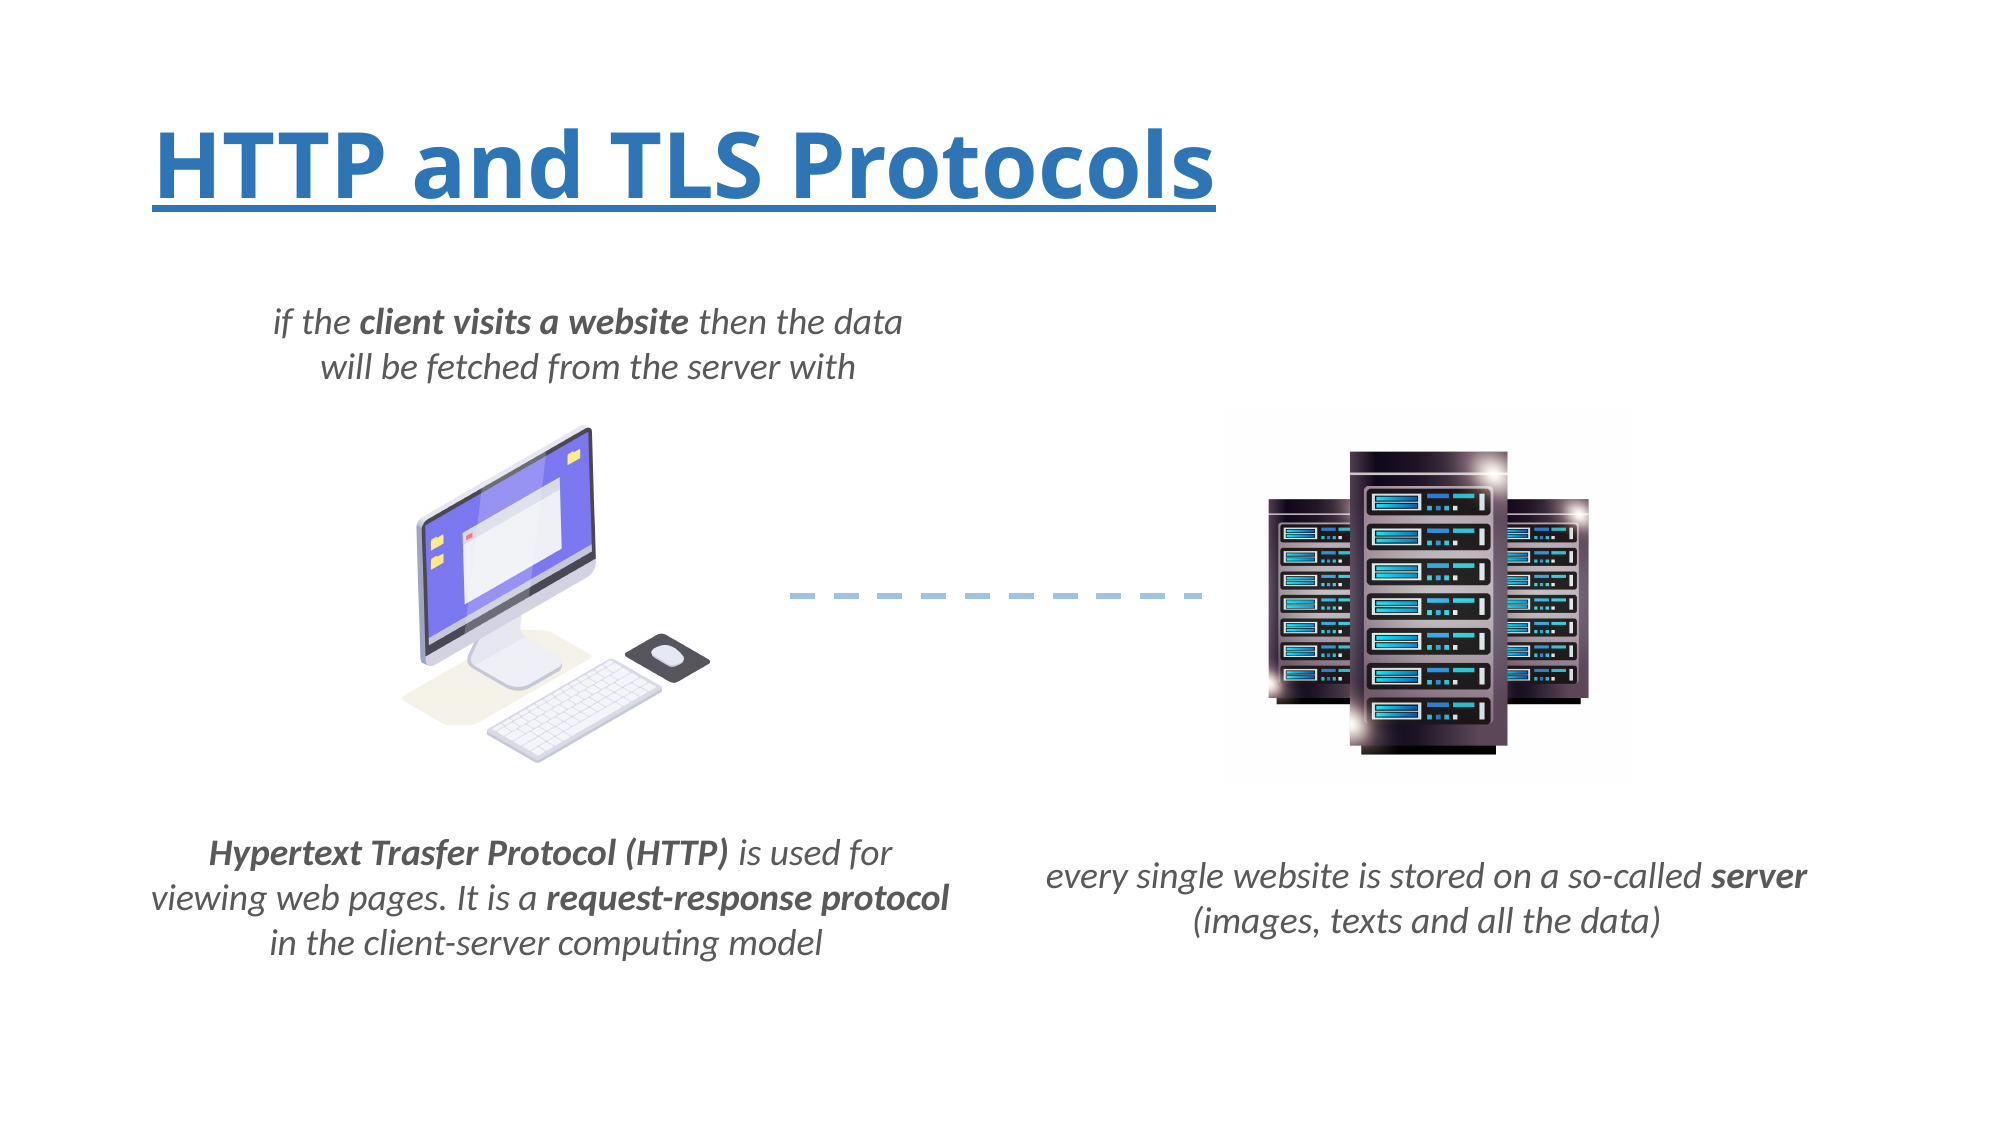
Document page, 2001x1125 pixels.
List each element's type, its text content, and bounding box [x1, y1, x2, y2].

text_box Hypertext Trasfer Protocol (HTTP) is used for viewing web pages. It is a request-response protocol in the client-server computing model [135, 820, 966, 971]
picture [366, 411, 735, 779]
picture [1220, 407, 1634, 783]
text_box every single website is stored on a so-called server (images, texts and all the data) [1030, 843, 1823, 949]
title HTTP and TLS Protocols [137, 59, 1863, 278]
text_box if the client visits a website then the data will be fetched from the server with [258, 289, 919, 395]
